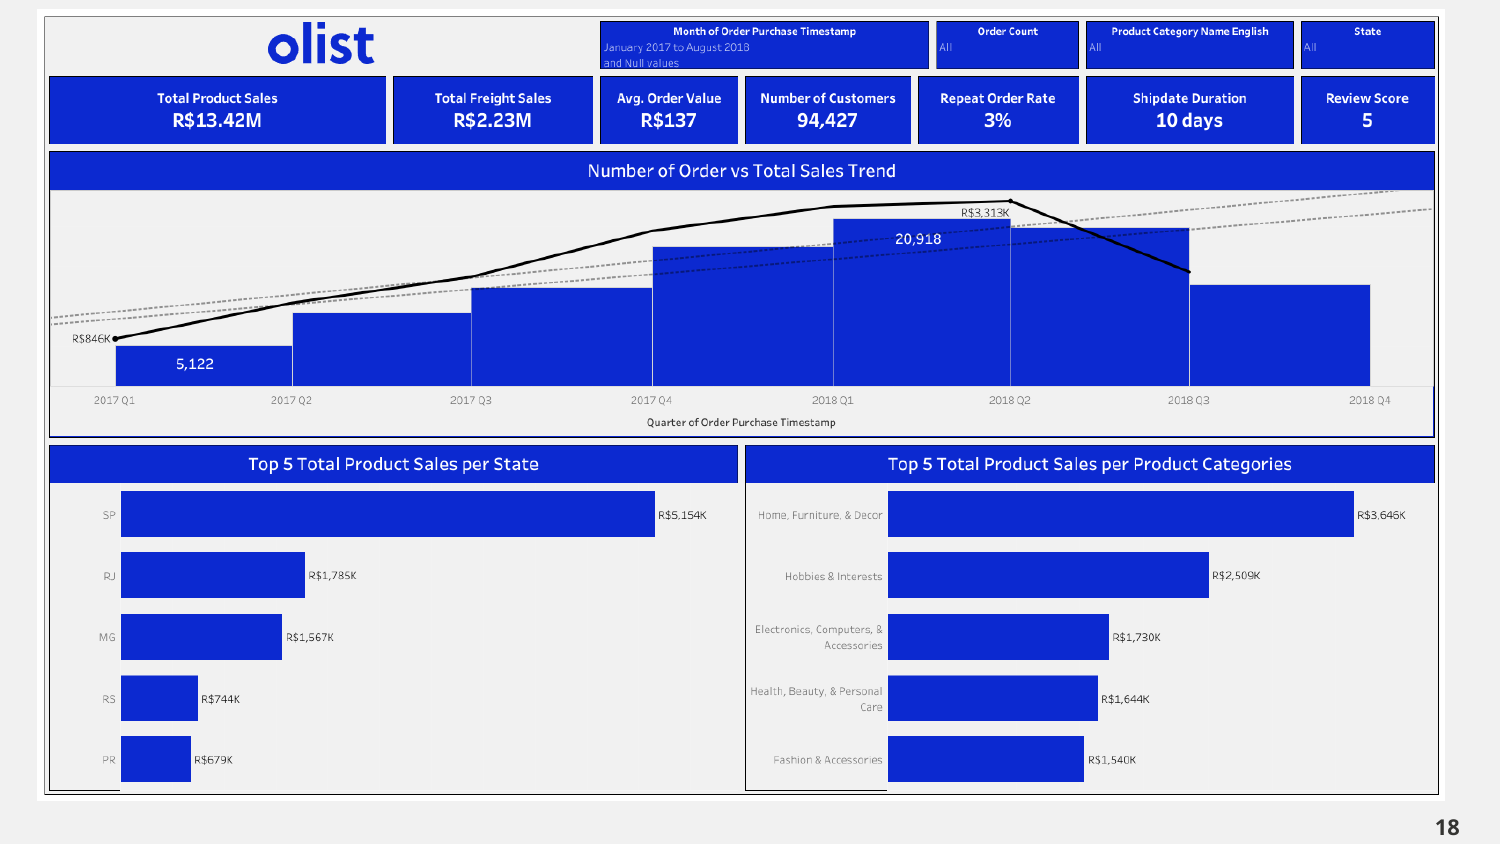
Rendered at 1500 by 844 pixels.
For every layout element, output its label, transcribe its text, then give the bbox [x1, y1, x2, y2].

text_box 18 [1432, 806, 1463, 841]
picture [37, 8, 1446, 801]
